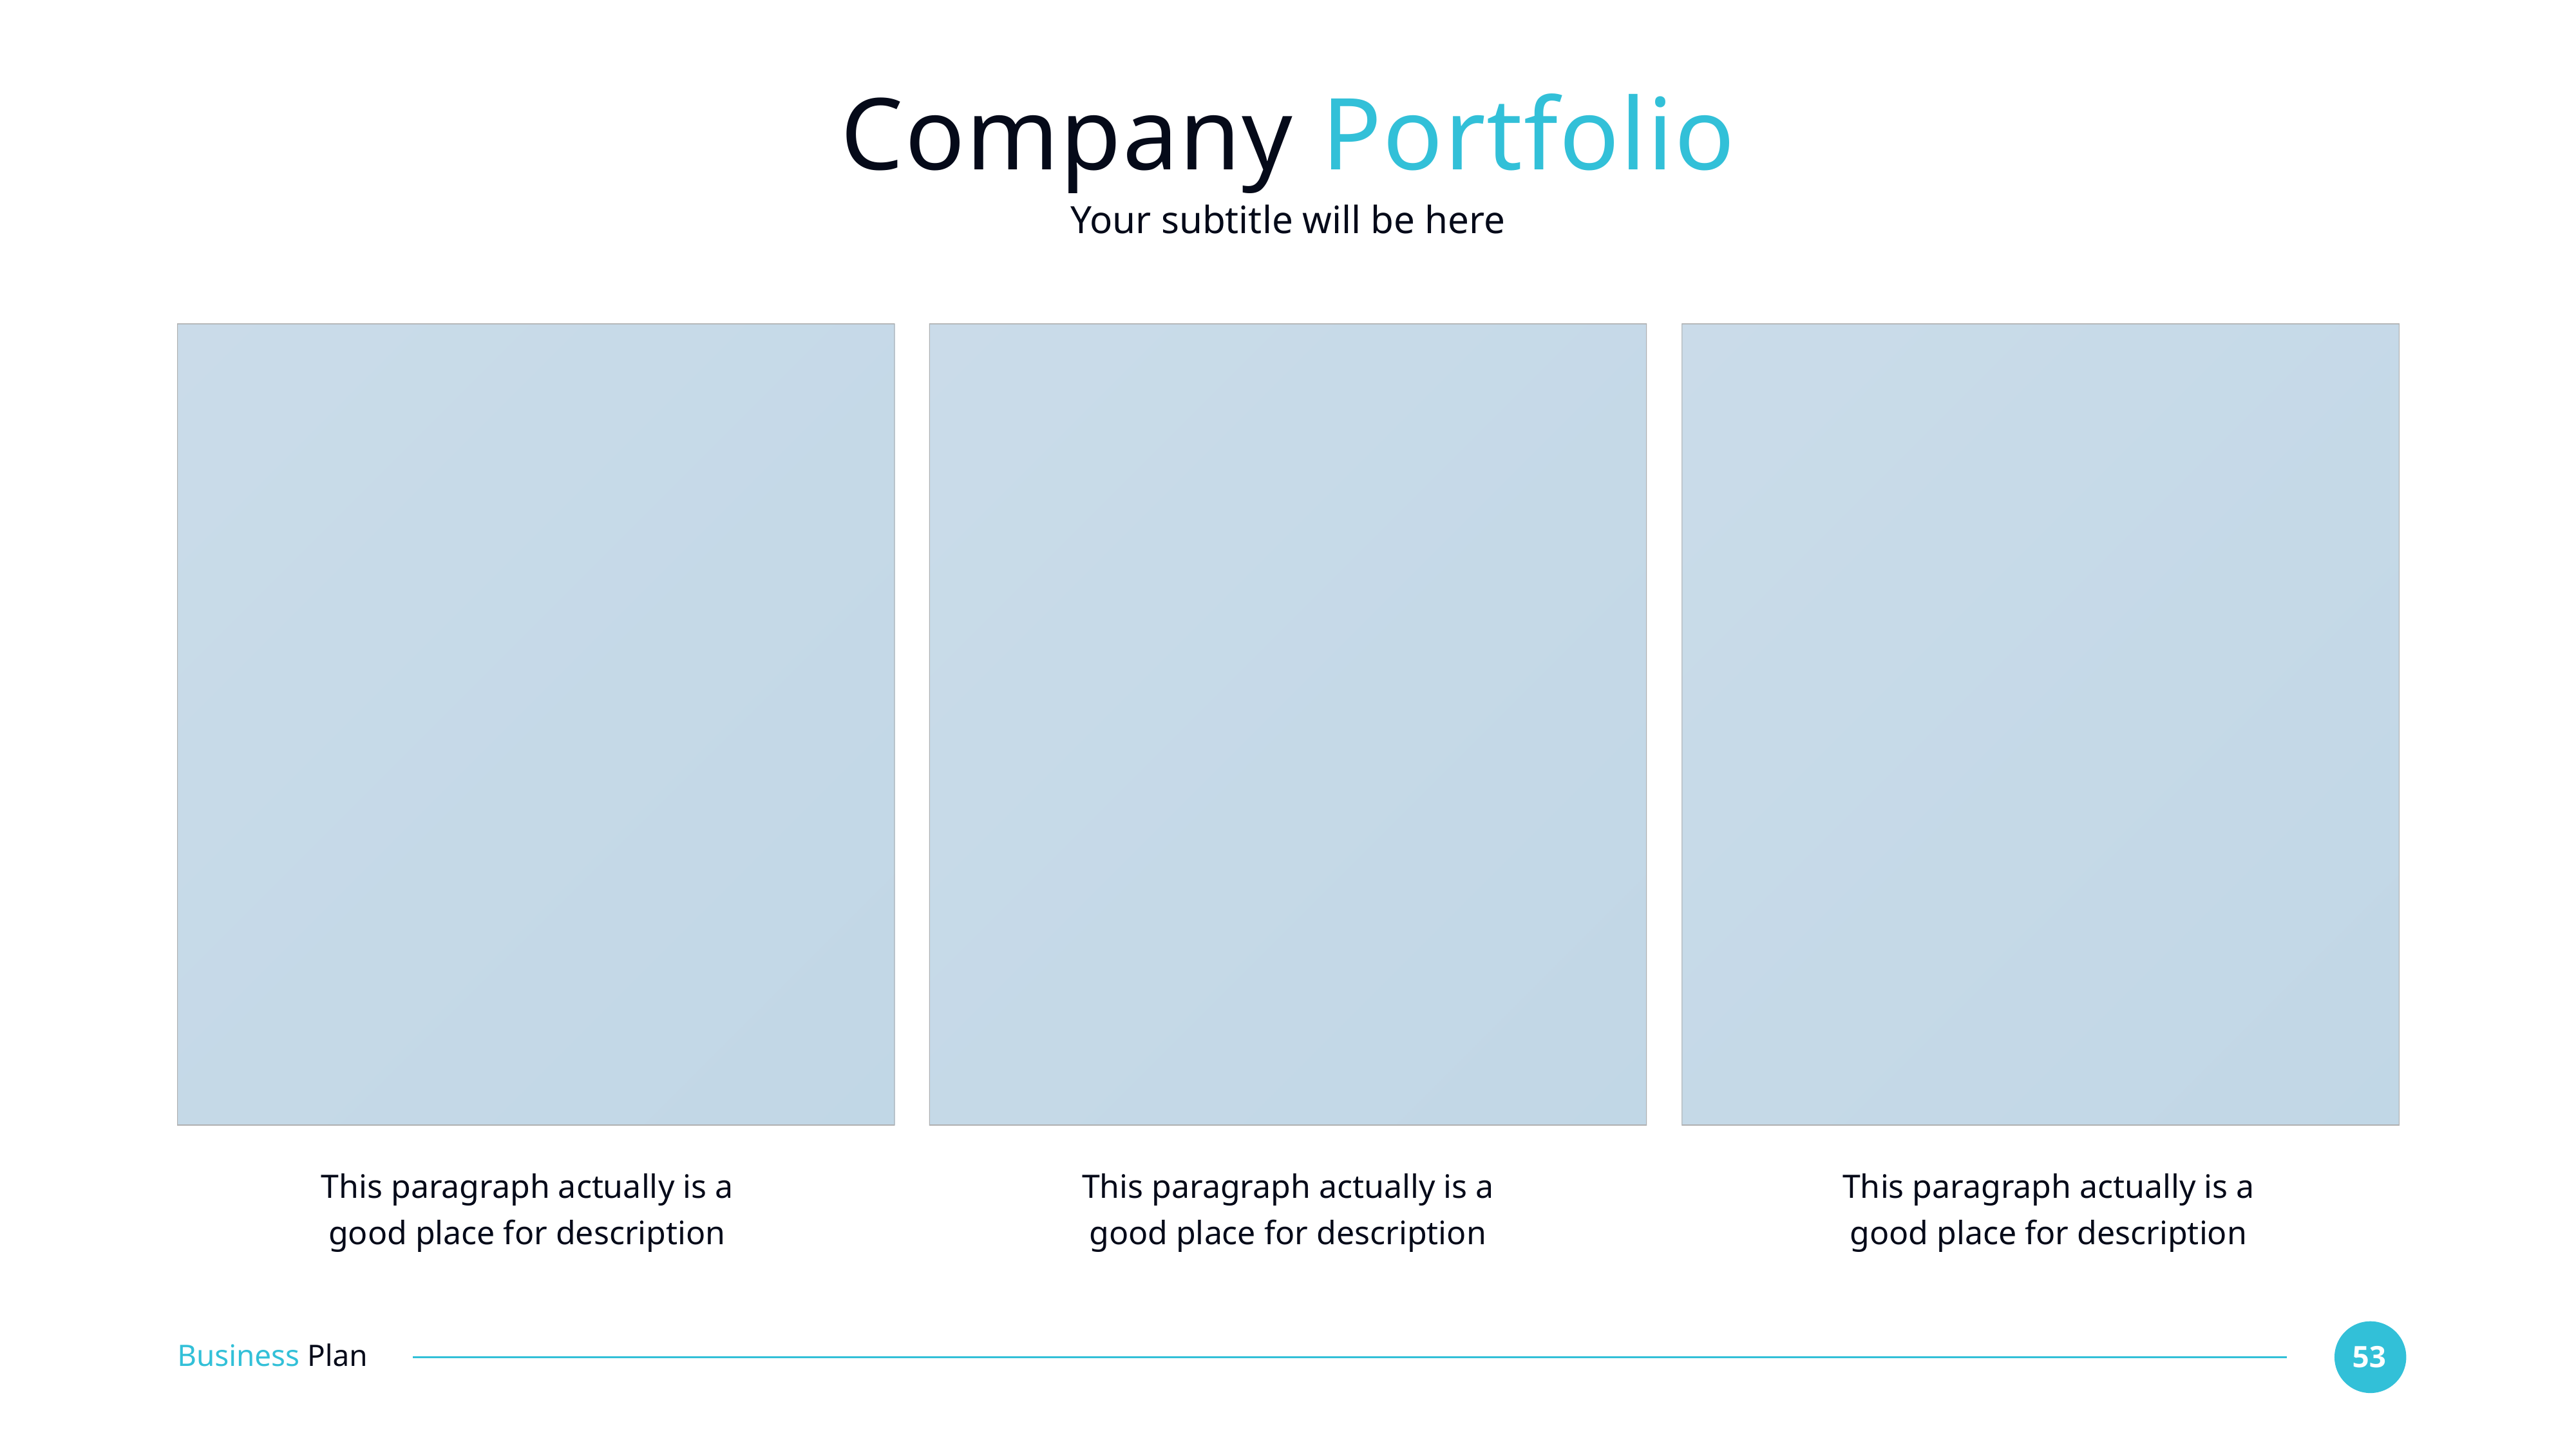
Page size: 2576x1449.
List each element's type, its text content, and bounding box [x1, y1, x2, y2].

title Company Portfolio [177, 70, 2399, 193]
text_box This paragraph actually is a good place for description [1812, 1158, 2286, 1251]
text_box This paragraph actually is a good place for description [290, 1158, 764, 1251]
picture [1681, 323, 2399, 1126]
picture [176, 323, 895, 1126]
text_box This paragraph actually is a good place for description [1051, 1158, 1525, 1251]
picture [929, 323, 1647, 1126]
list Your subtitle will be here [177, 196, 2399, 243]
